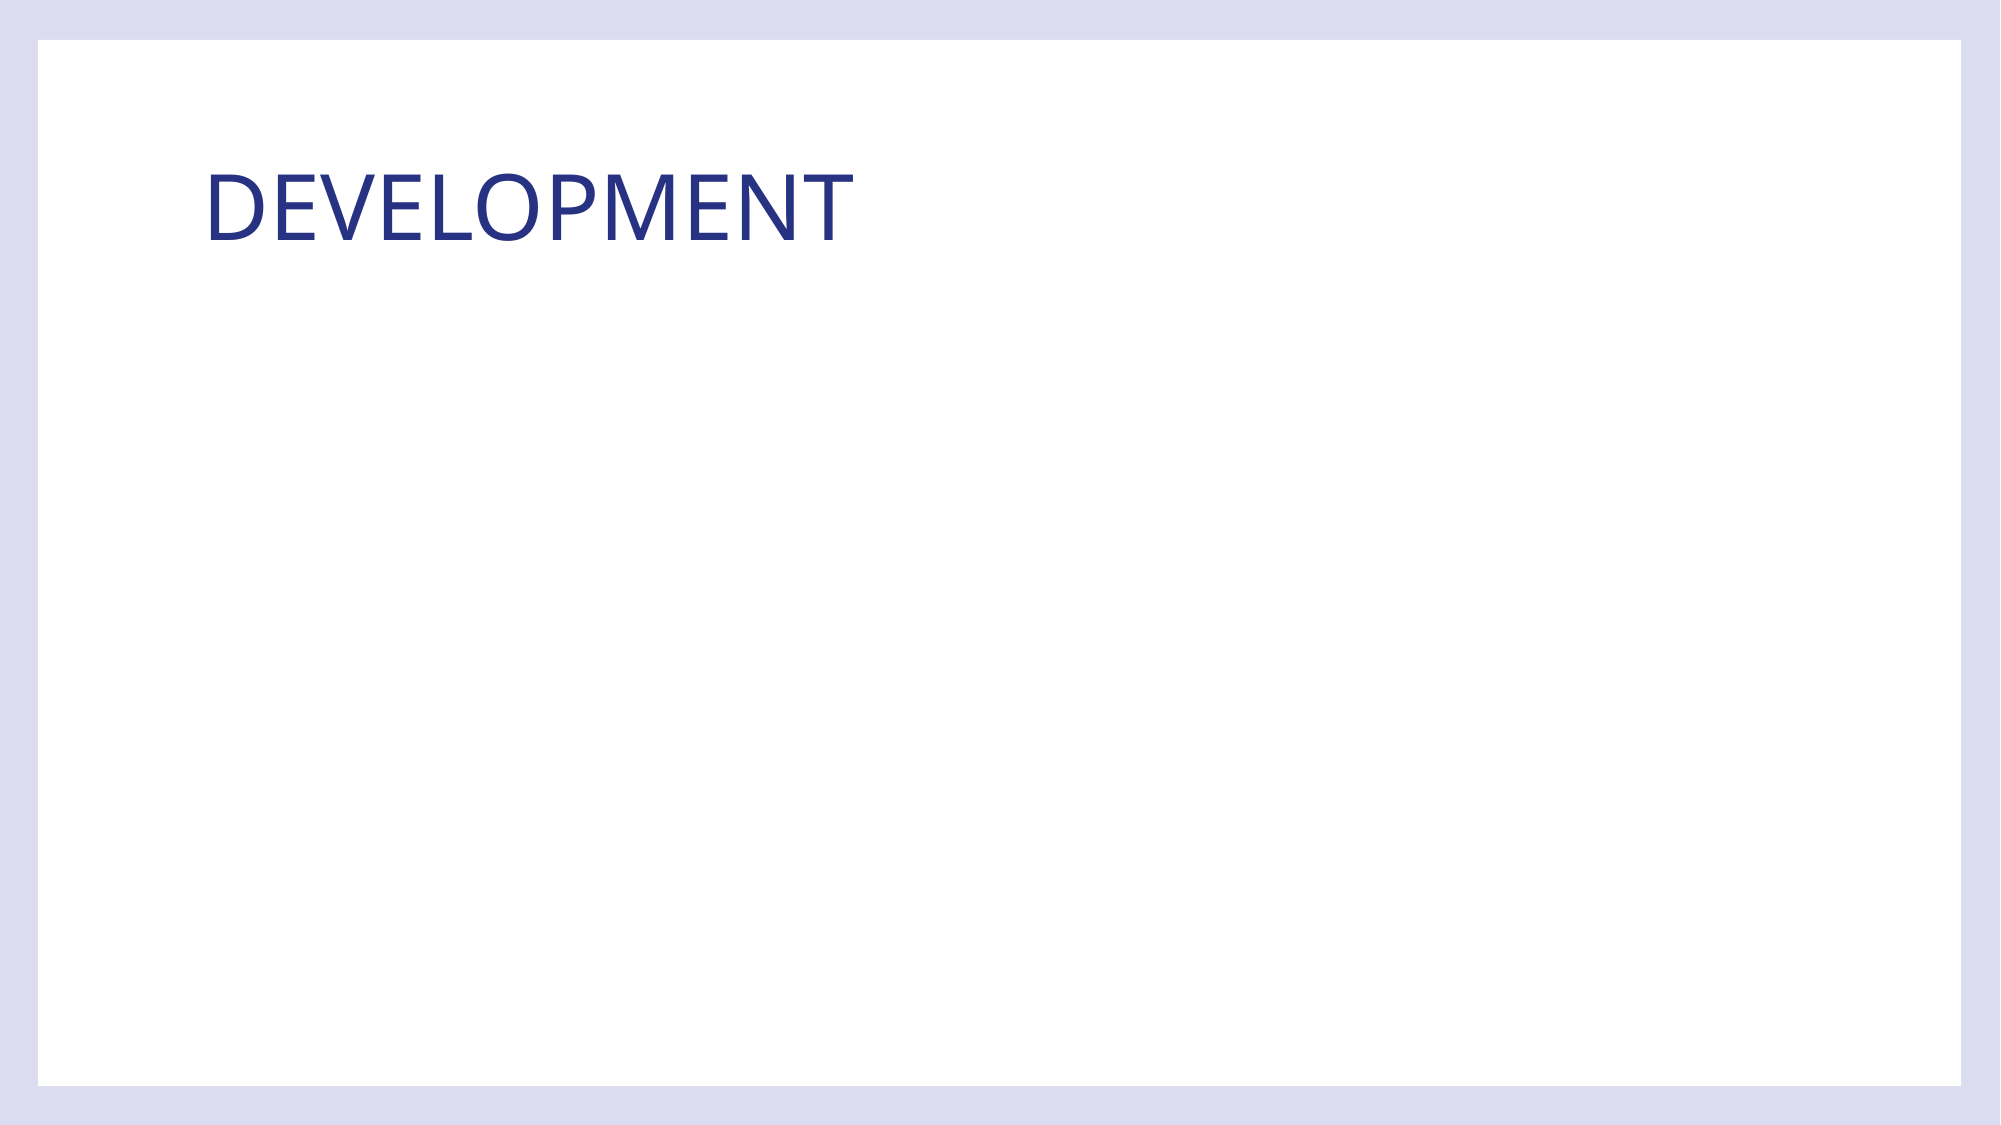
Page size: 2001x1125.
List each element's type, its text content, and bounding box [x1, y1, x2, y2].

title Development [187, 99, 1808, 323]
